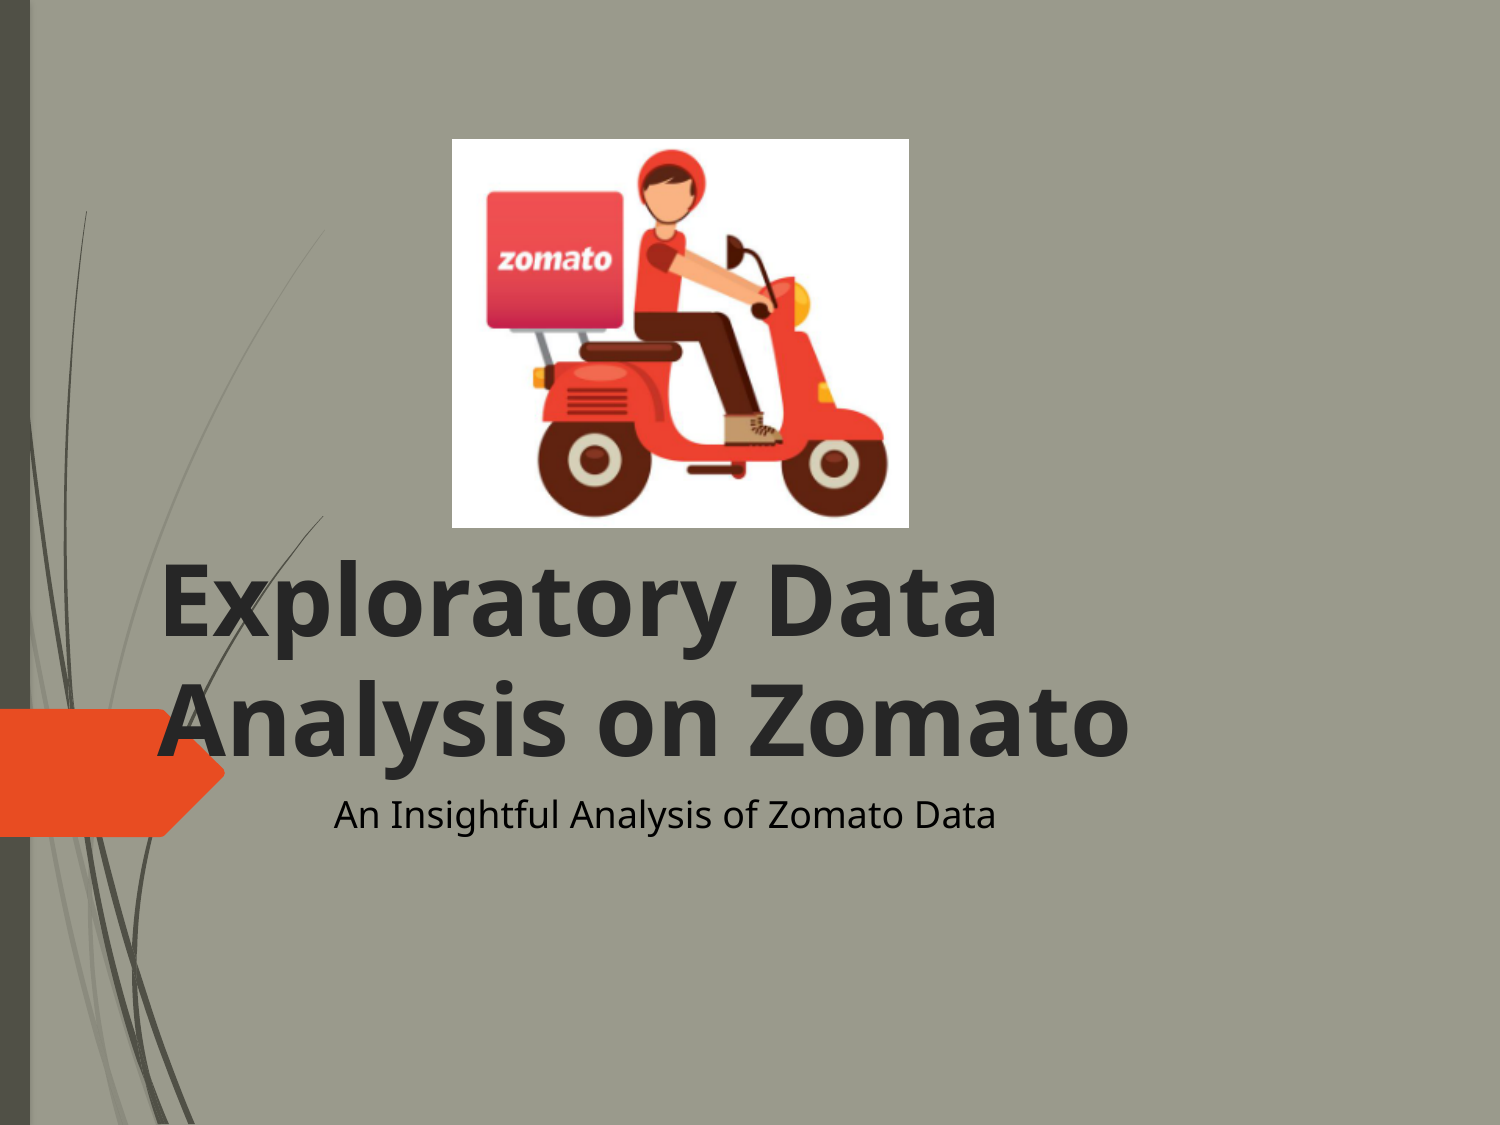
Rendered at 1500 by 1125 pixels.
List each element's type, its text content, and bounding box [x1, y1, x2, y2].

title Exploratory Data Analysis on Zomato [142, 527, 1333, 784]
picture [452, 139, 910, 528]
subtitle An Insightful Analysis of Zomato Data [318, 783, 1402, 969]
